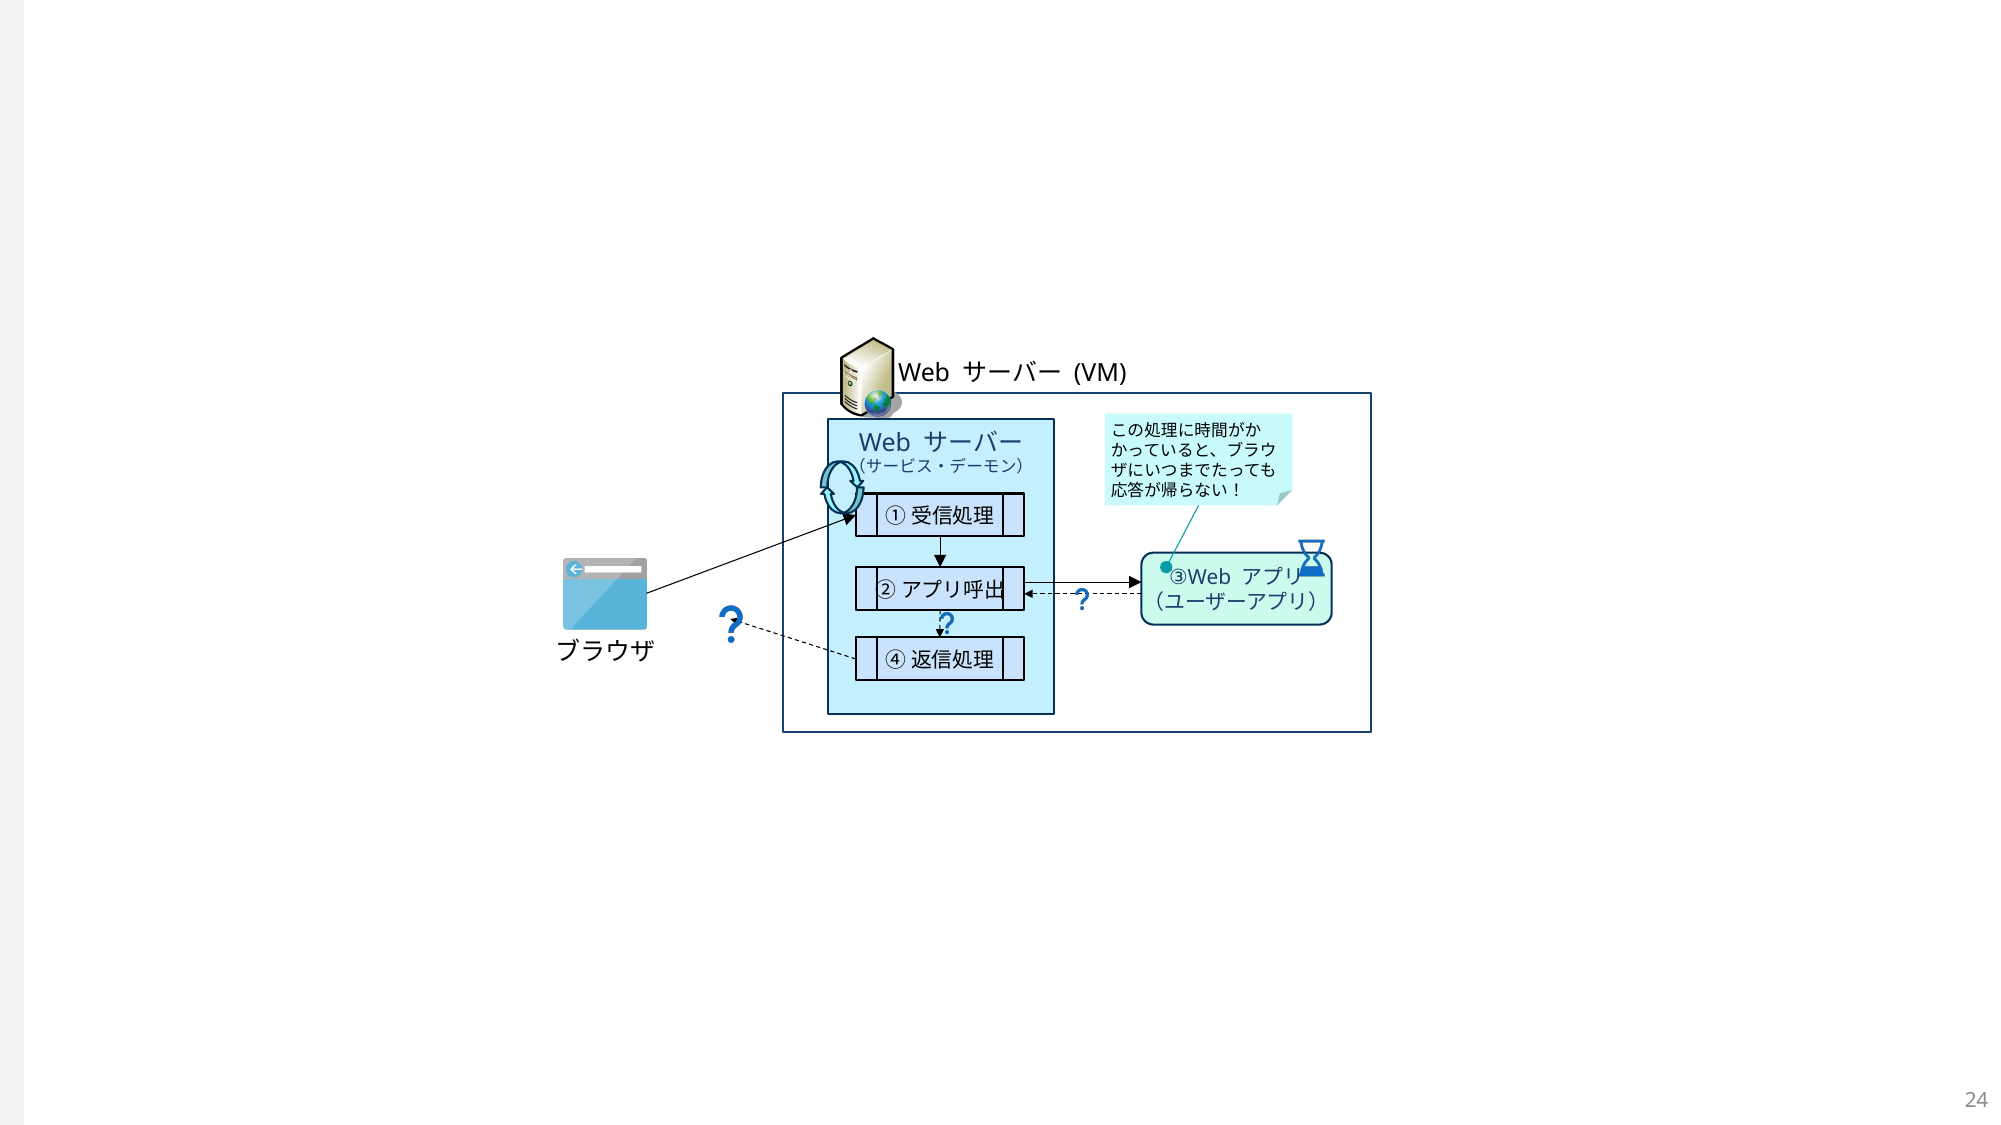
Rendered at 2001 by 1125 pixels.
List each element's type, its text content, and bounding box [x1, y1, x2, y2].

picture [708, 602, 753, 646]
text_box ④返信処理 [855, 636, 1025, 681]
picture [1069, 586, 1095, 612]
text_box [820, 461, 864, 514]
text_box Web サーバー （サービス・デーモン） [827, 594, 1055, 715]
text_box Web サーバー (VM) [902, 348, 1142, 394]
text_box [730, 618, 856, 659]
text_box ②アプリ呼出 [855, 566, 1025, 611]
picture [563, 551, 647, 635]
text_box [782, 392, 1372, 733]
picture [1289, 536, 1334, 580]
text_box Web サーバー （サービス・デーモン） [827, 418, 1055, 582]
text_box この処理に時間がかかっていると、ブラウザにいつまでたっても応答が帰らない！ [1104, 413, 1293, 506]
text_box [1166, 505, 1199, 568]
text_box ③Web アプリ （ユーザーアプリ） [1140, 551, 1333, 626]
slide_number 24 [1834, 1076, 2000, 1125]
picture [934, 610, 960, 636]
text_box ①受信処理 [856, 492, 1025, 537]
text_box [646, 514, 856, 594]
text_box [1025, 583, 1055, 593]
picture [840, 337, 902, 419]
text_box ブラウザ [540, 627, 670, 673]
